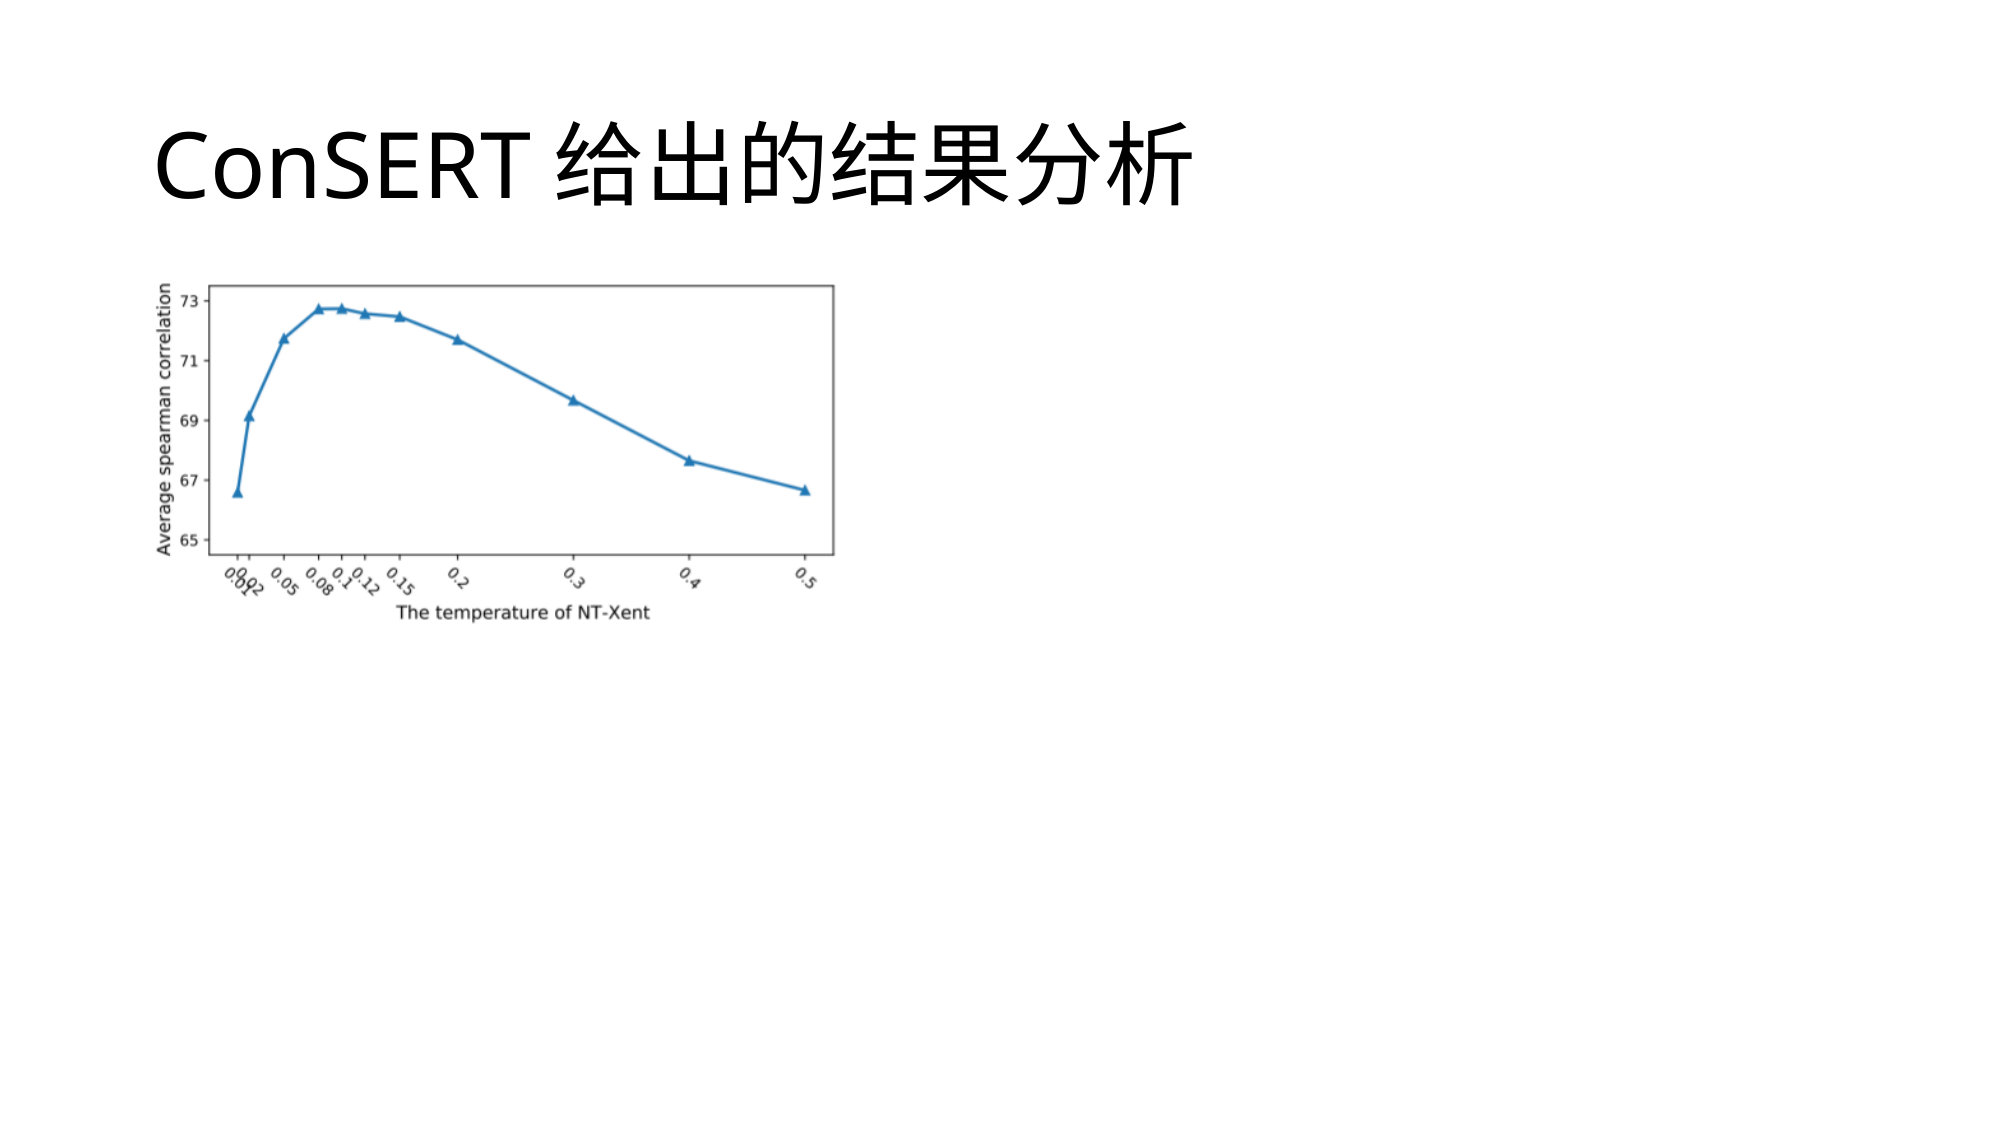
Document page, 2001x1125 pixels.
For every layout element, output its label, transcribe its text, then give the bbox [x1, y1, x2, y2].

title ConSERT给出的结果分析 [137, 59, 1863, 278]
picture [137, 253, 855, 641]
